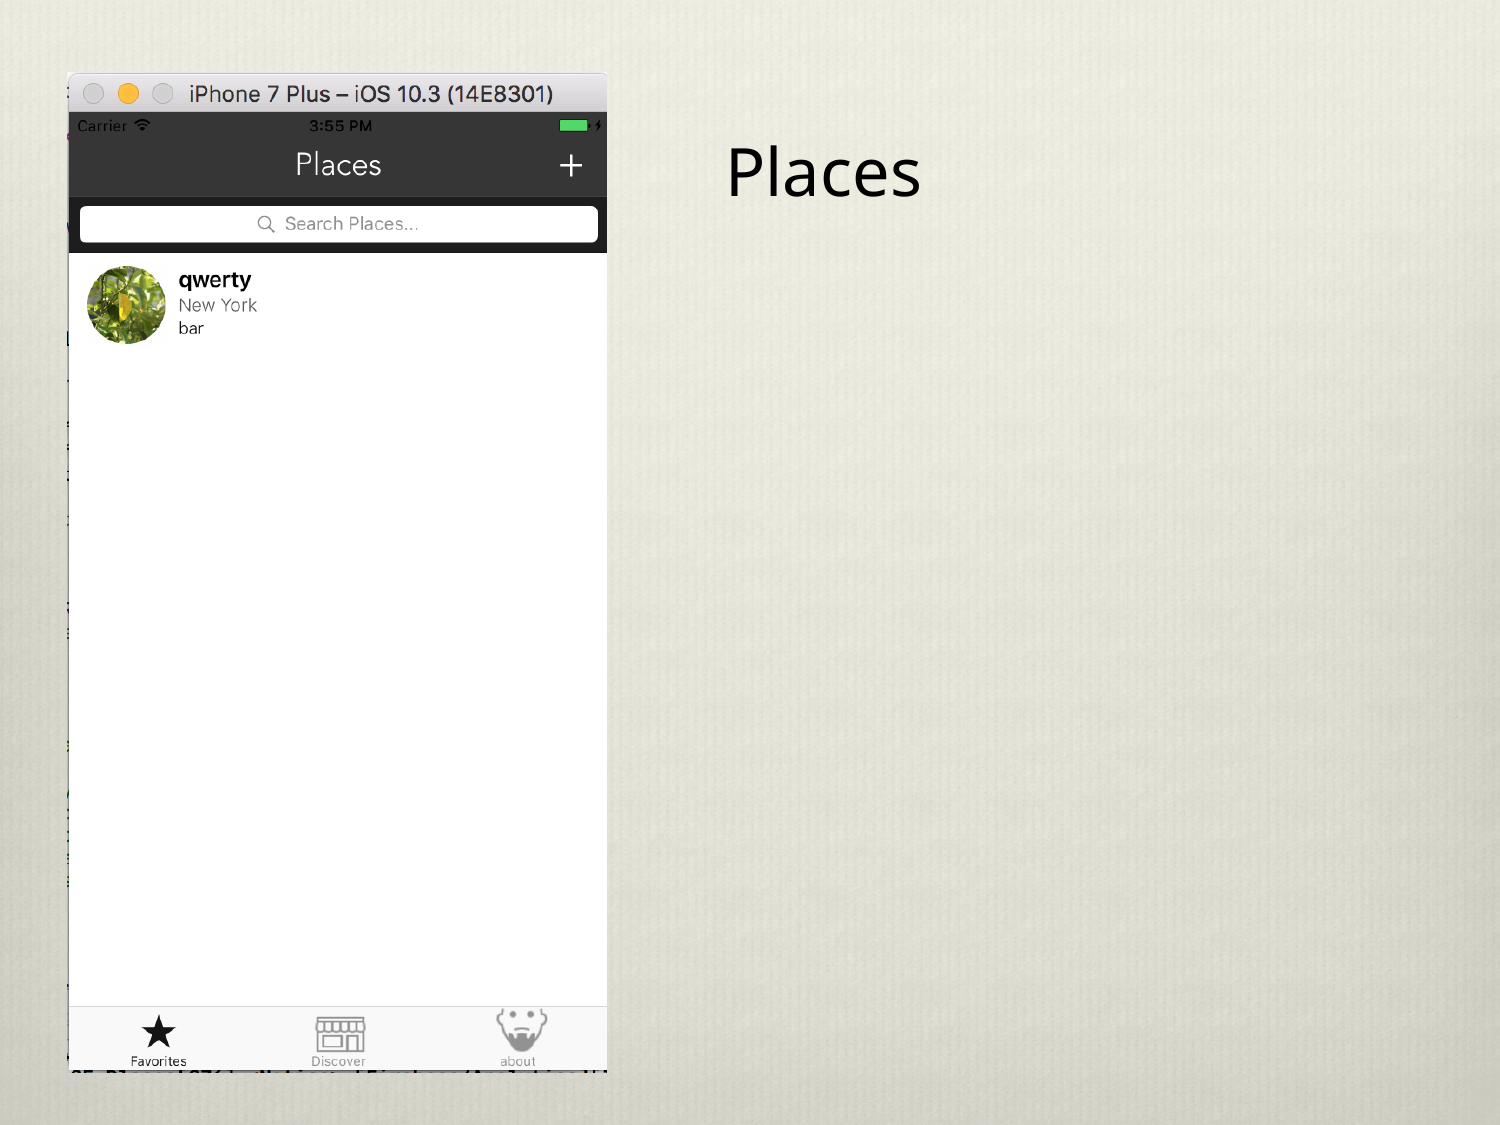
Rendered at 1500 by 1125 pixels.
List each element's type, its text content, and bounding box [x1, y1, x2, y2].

picture [66, 71, 608, 1074]
text_box Places [710, 122, 1430, 218]
